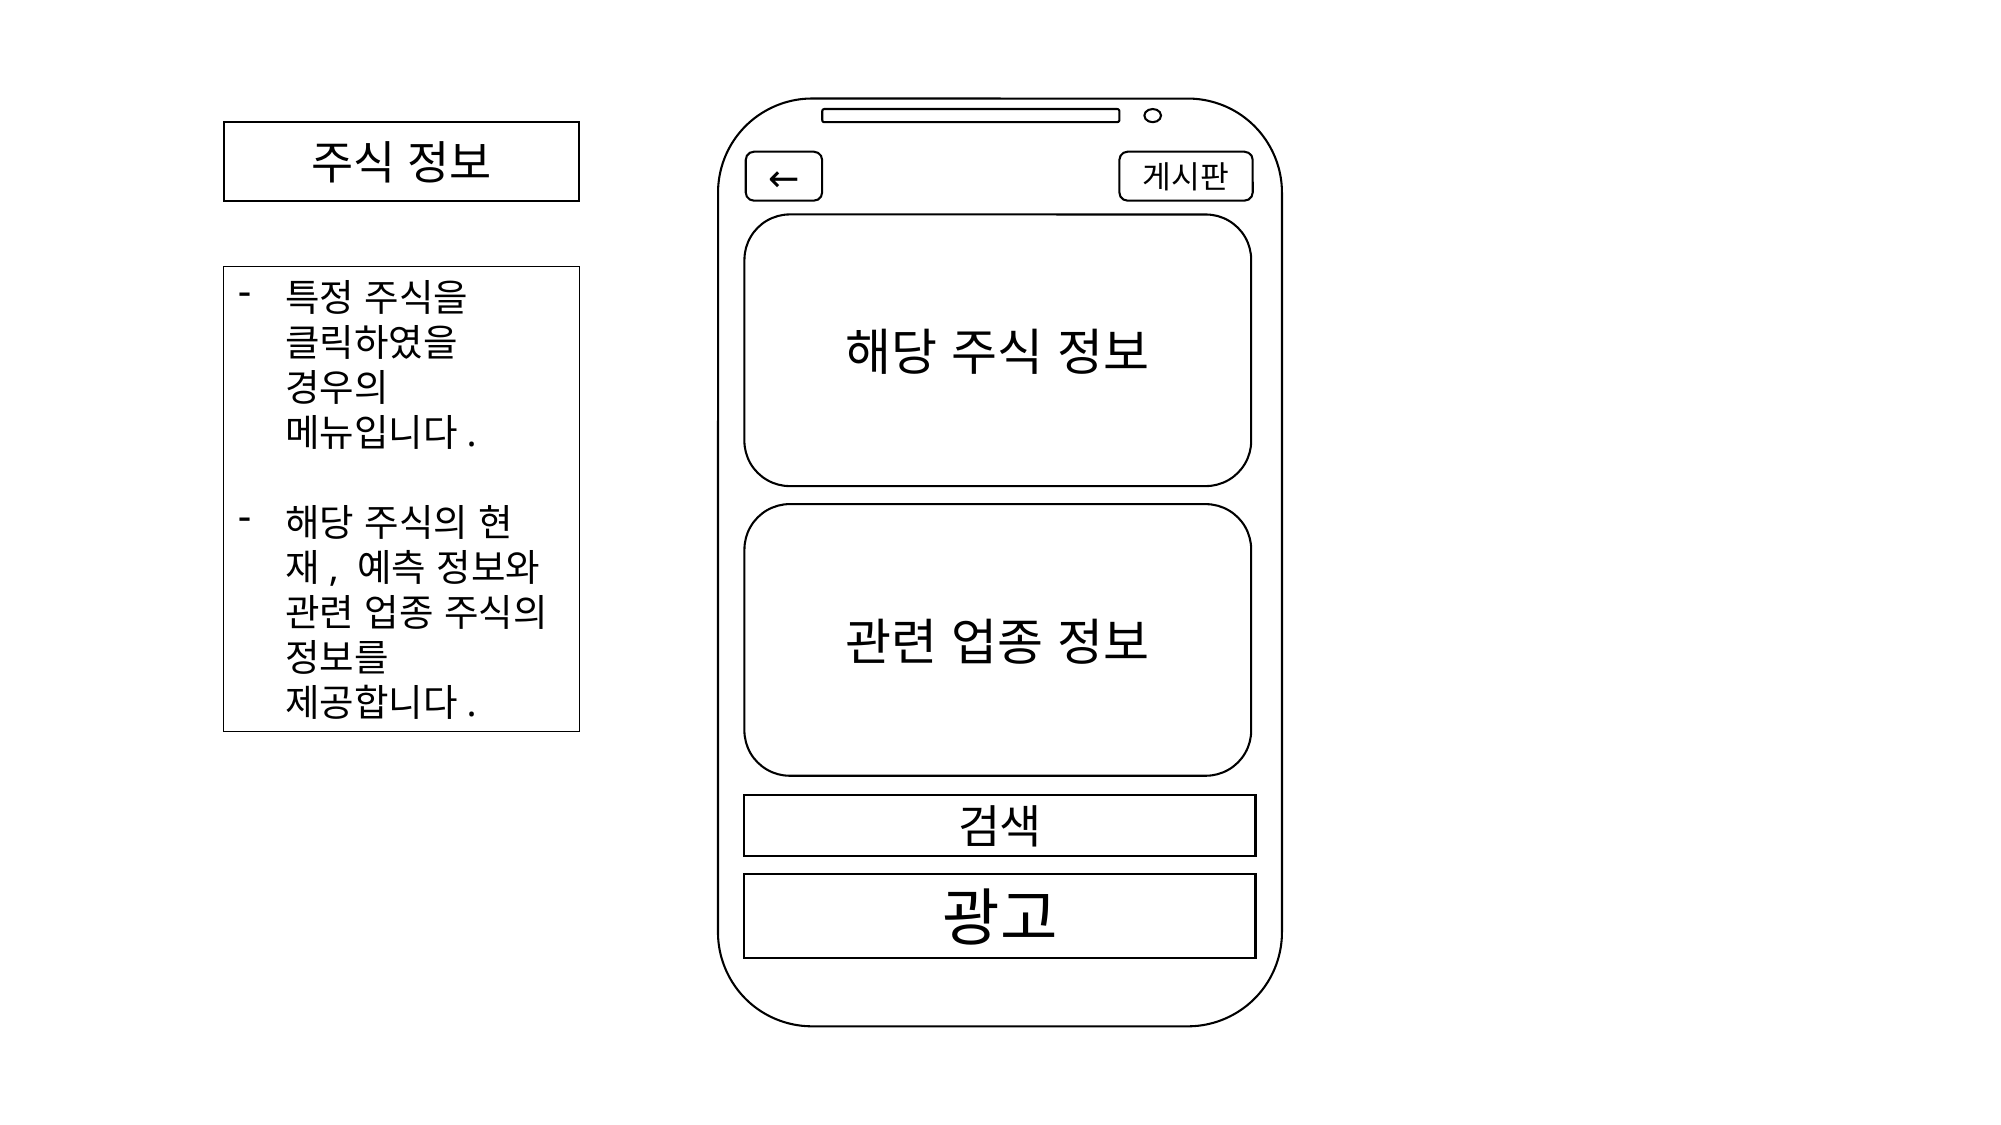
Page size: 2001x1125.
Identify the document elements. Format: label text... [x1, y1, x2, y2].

text_box 검색 [743, 794, 1257, 857]
text_box 주식 정보 [223, 121, 580, 202]
text_box 광고 [743, 873, 1257, 959]
text_box 게시판 [1118, 150, 1254, 202]
text_box 특정 주식을 클릭하였을 경우의 메뉴입니다. 해당 주식의 현재, 예측 정보와 관련 업종 주식의 정보를 제공합니다. [223, 266, 580, 732]
text_box 해당 주식 정보 [743, 213, 1253, 488]
text_box [1143, 107, 1163, 124]
text_box [716, 97, 1284, 1028]
text_box 관련 업종 정보 [743, 503, 1253, 777]
text_box ← [744, 150, 824, 202]
text_box [821, 107, 1121, 124]
